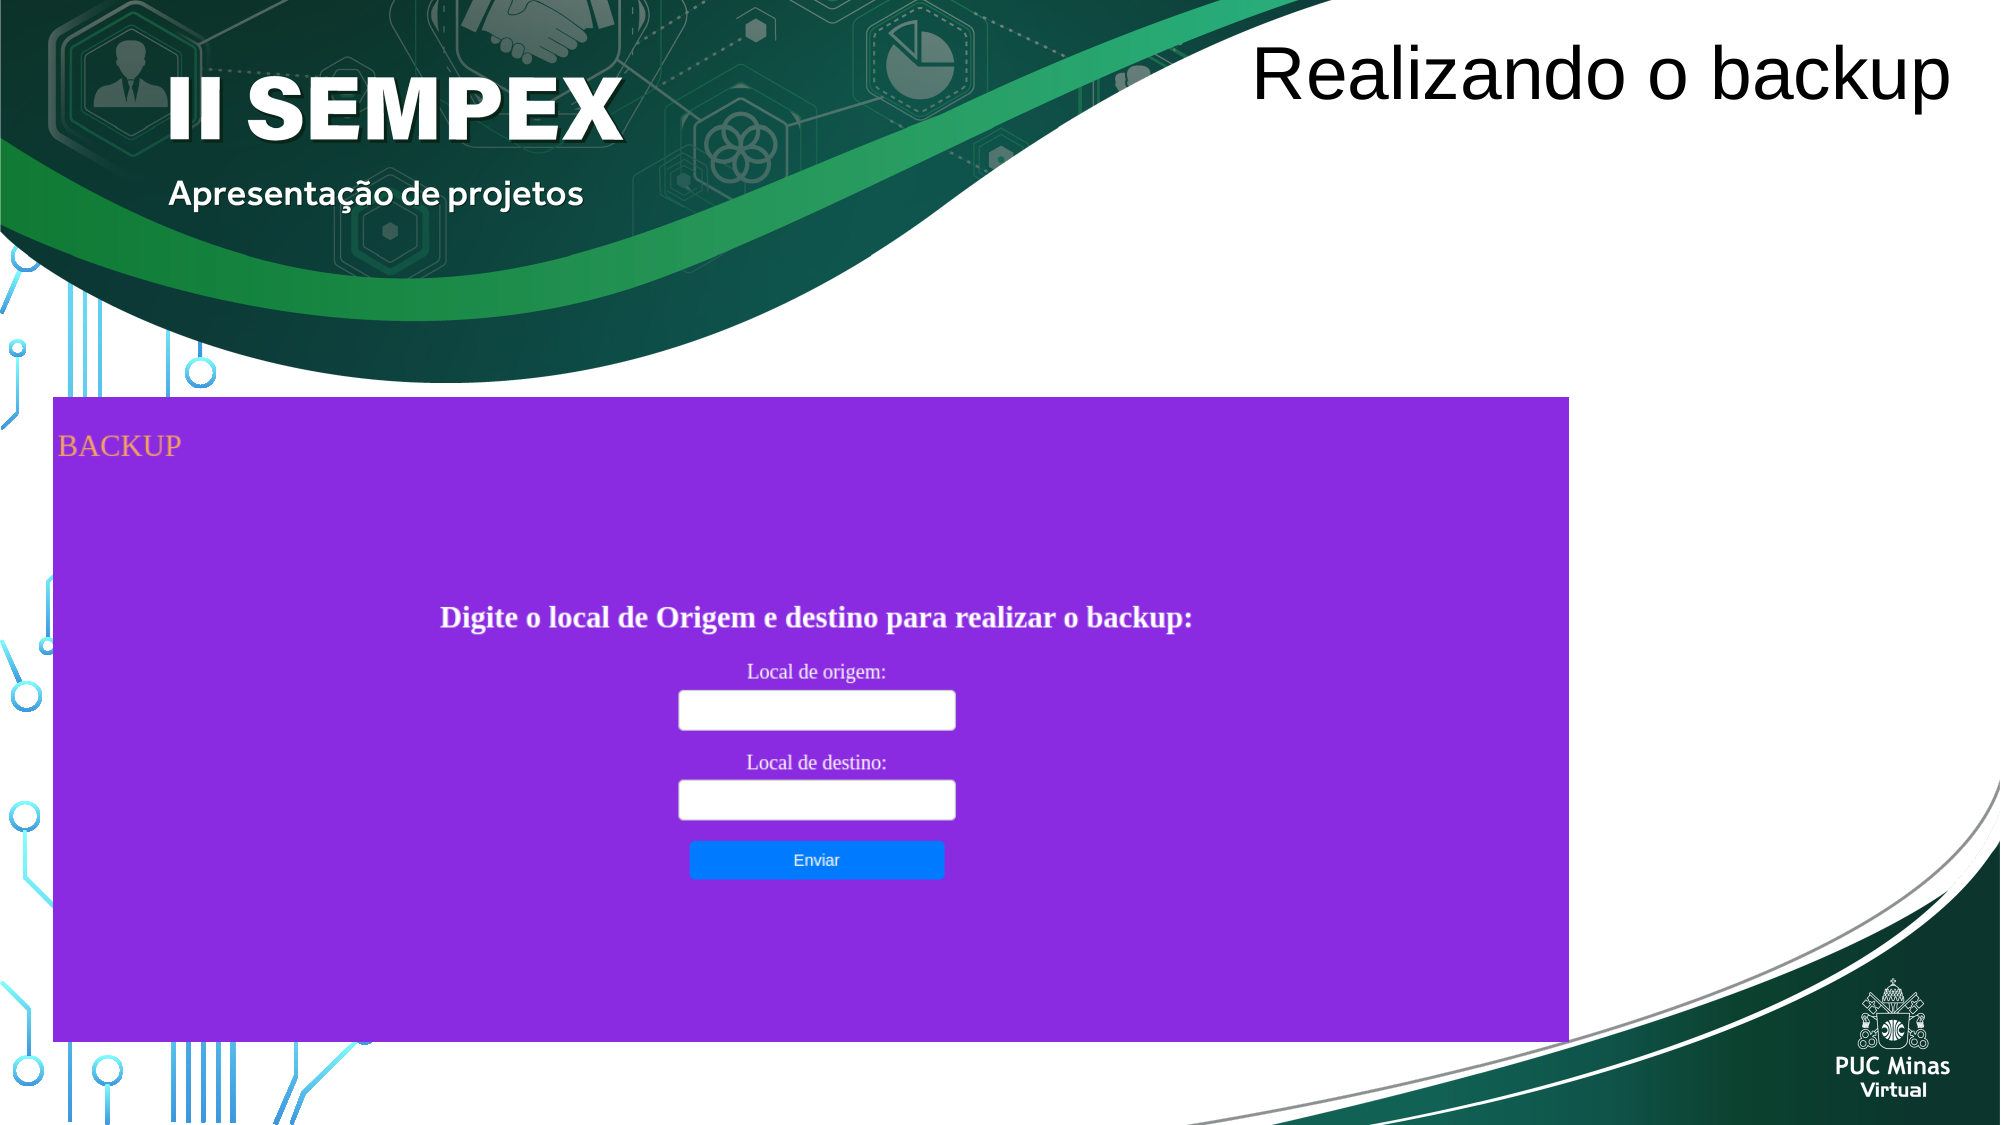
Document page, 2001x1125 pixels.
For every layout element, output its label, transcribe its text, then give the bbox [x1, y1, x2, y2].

picture [0, 0, 1333, 383]
text_box Realizando o backup [1333, 17, 1968, 123]
picture [52, 397, 2000, 1125]
